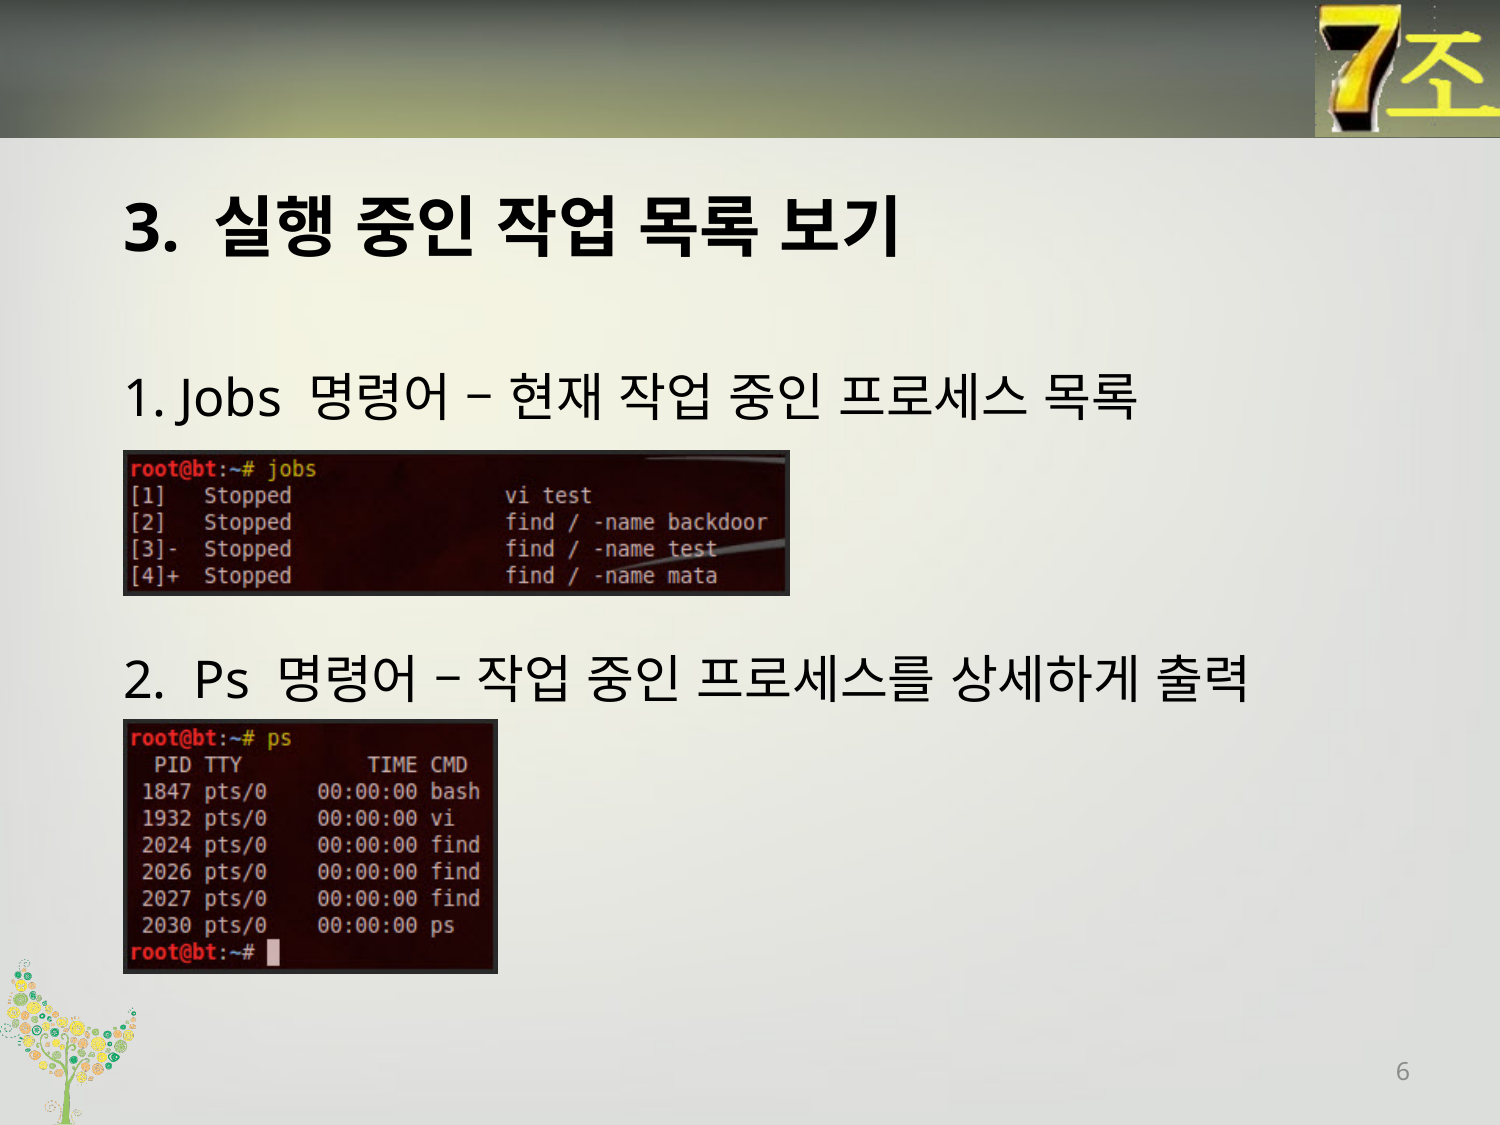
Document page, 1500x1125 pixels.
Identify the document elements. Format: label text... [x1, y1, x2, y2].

text_box 3. 실행 중인 작업 목록 보기 [108, 177, 1223, 273]
picture [0, 138, 1500, 1125]
text_box Jobs 명령어 – 현재 작업 중인 프로세스 목록 2. Ps 명령어 – 작업 중인 프로세스를 상세하게 출력 [108, 326, 1390, 716]
text_box [0, 0, 1313, 138]
slide_number 6 [1074, 1042, 1425, 1103]
picture [1315, 0, 1500, 137]
